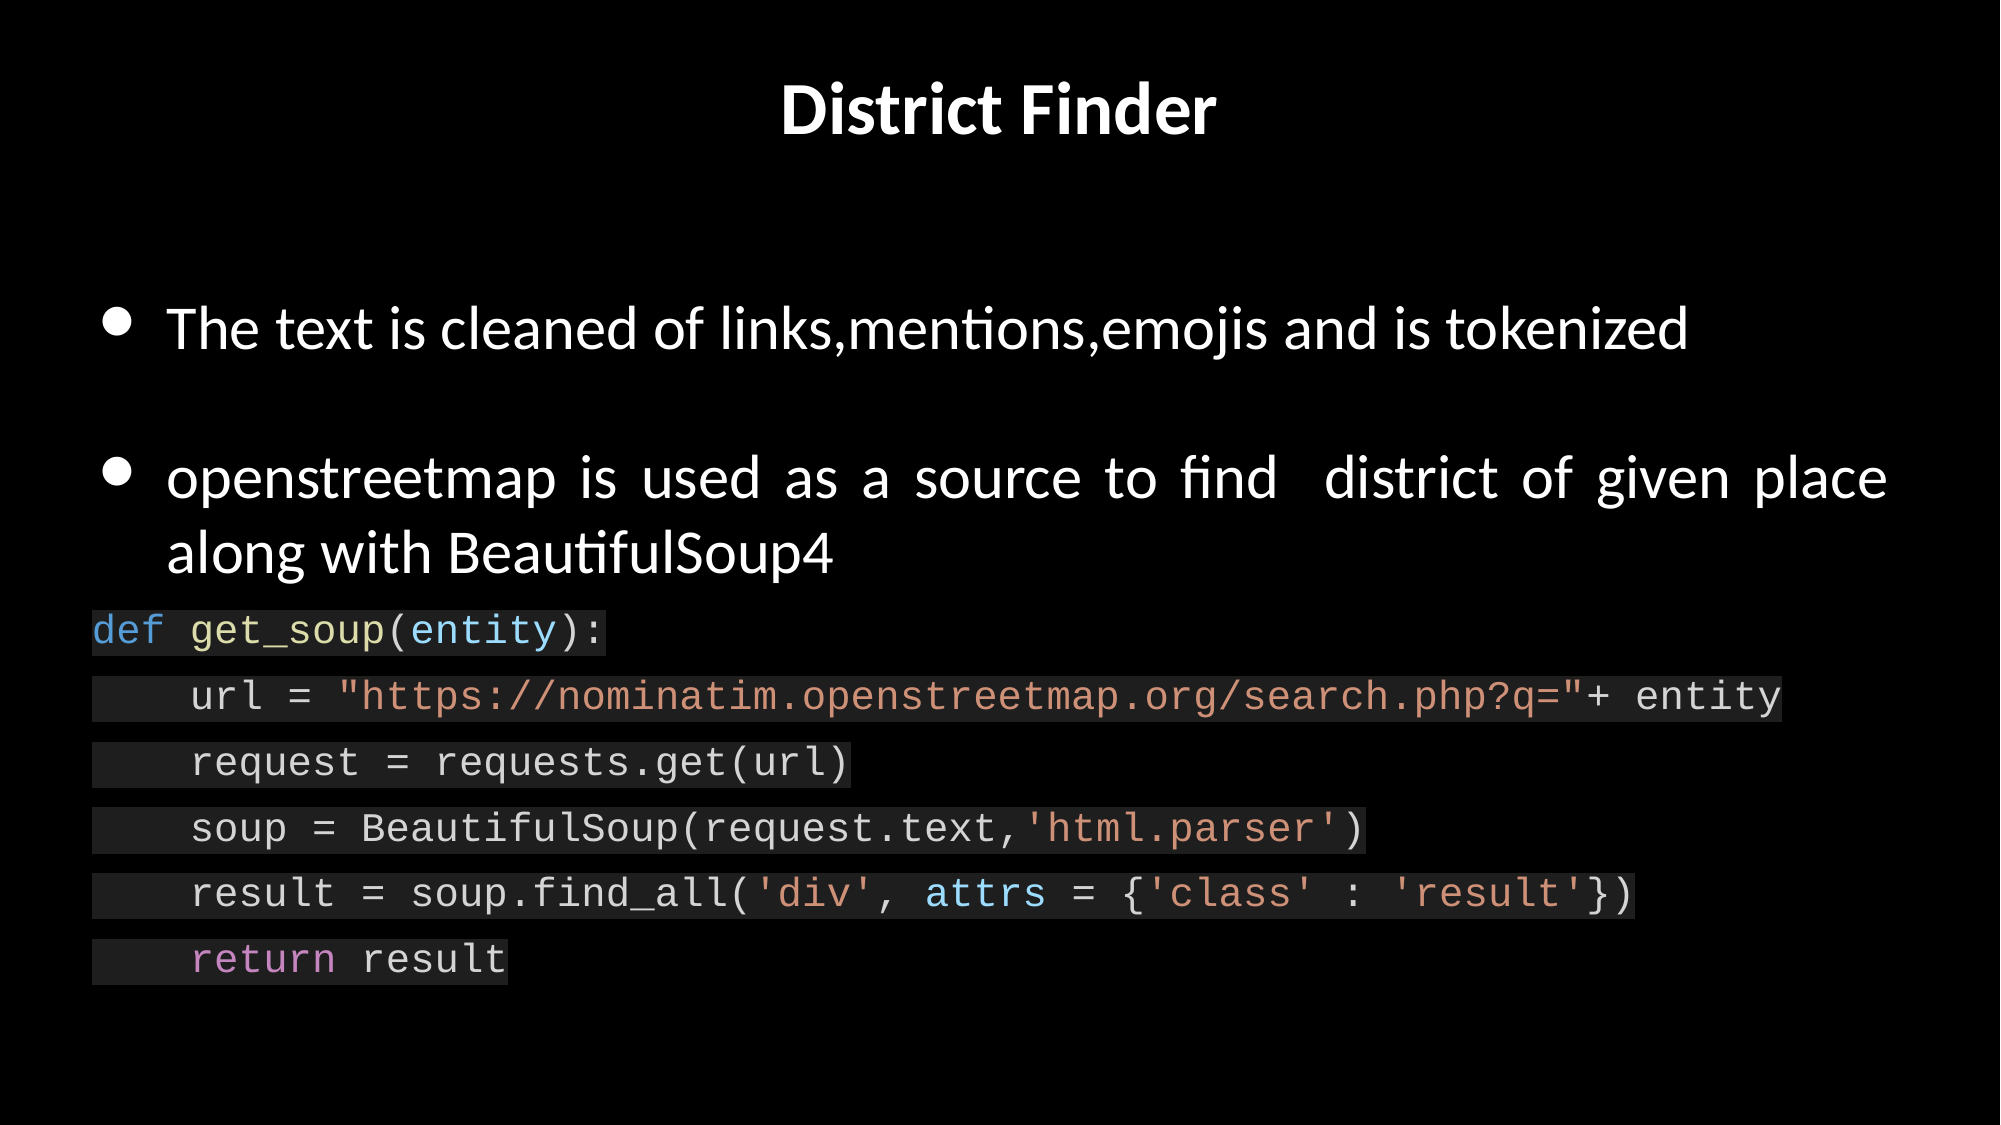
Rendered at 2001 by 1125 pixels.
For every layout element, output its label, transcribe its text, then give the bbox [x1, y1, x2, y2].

title District Finder [0, 23, 2000, 197]
text_box The text is cleaned of links,mentions,emojis and is tokenized openstreetmap is used as a source to find district of given place along with BeautifulSoup4 def get_soup(entity): url = "https://nominatim.openstreetmap.org/search.php?q="+ entity request = requests.get(url) soup = BeautifulSoup(request.text,'html.parser') result = soup.find_all('div', attrs = {'class' : 'result'}) return result [76, 196, 1906, 1125]
